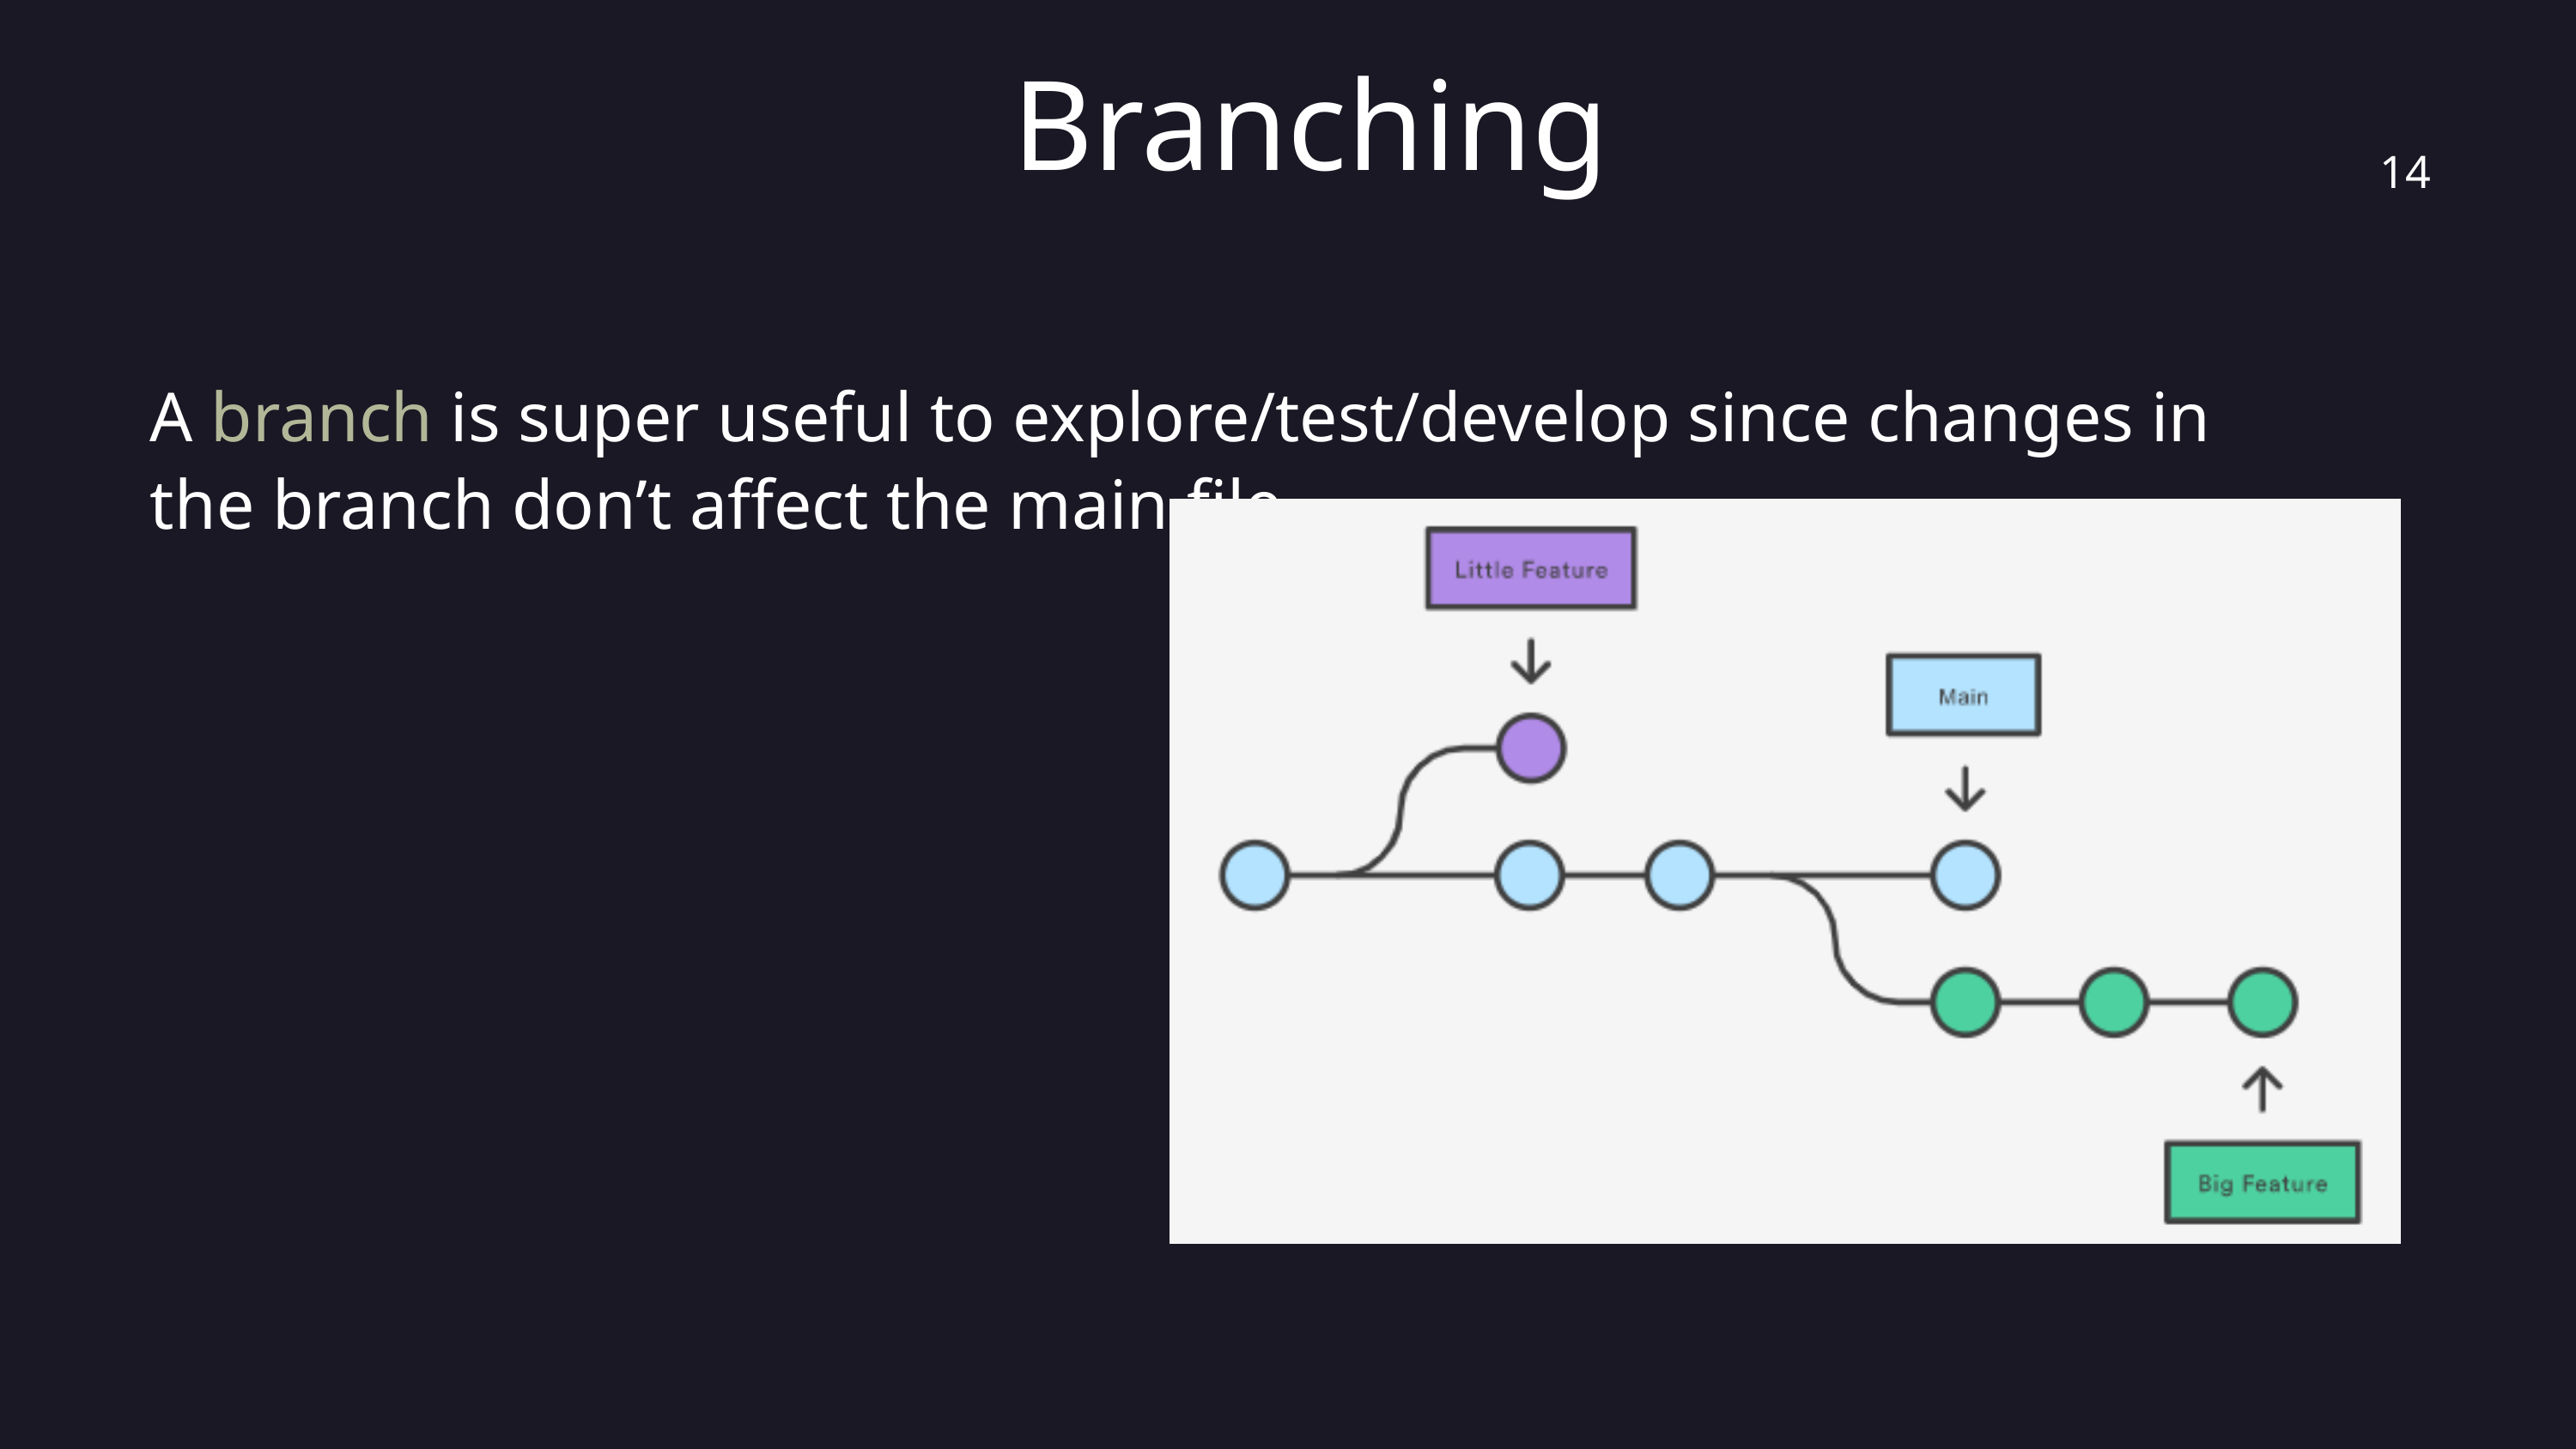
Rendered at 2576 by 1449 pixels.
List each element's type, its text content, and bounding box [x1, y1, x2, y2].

picture [1170, 499, 2402, 1245]
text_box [149, 279, 2330, 803]
text_box 14 [2251, 143, 2432, 197]
text_box Branching [358, 58, 2295, 195]
